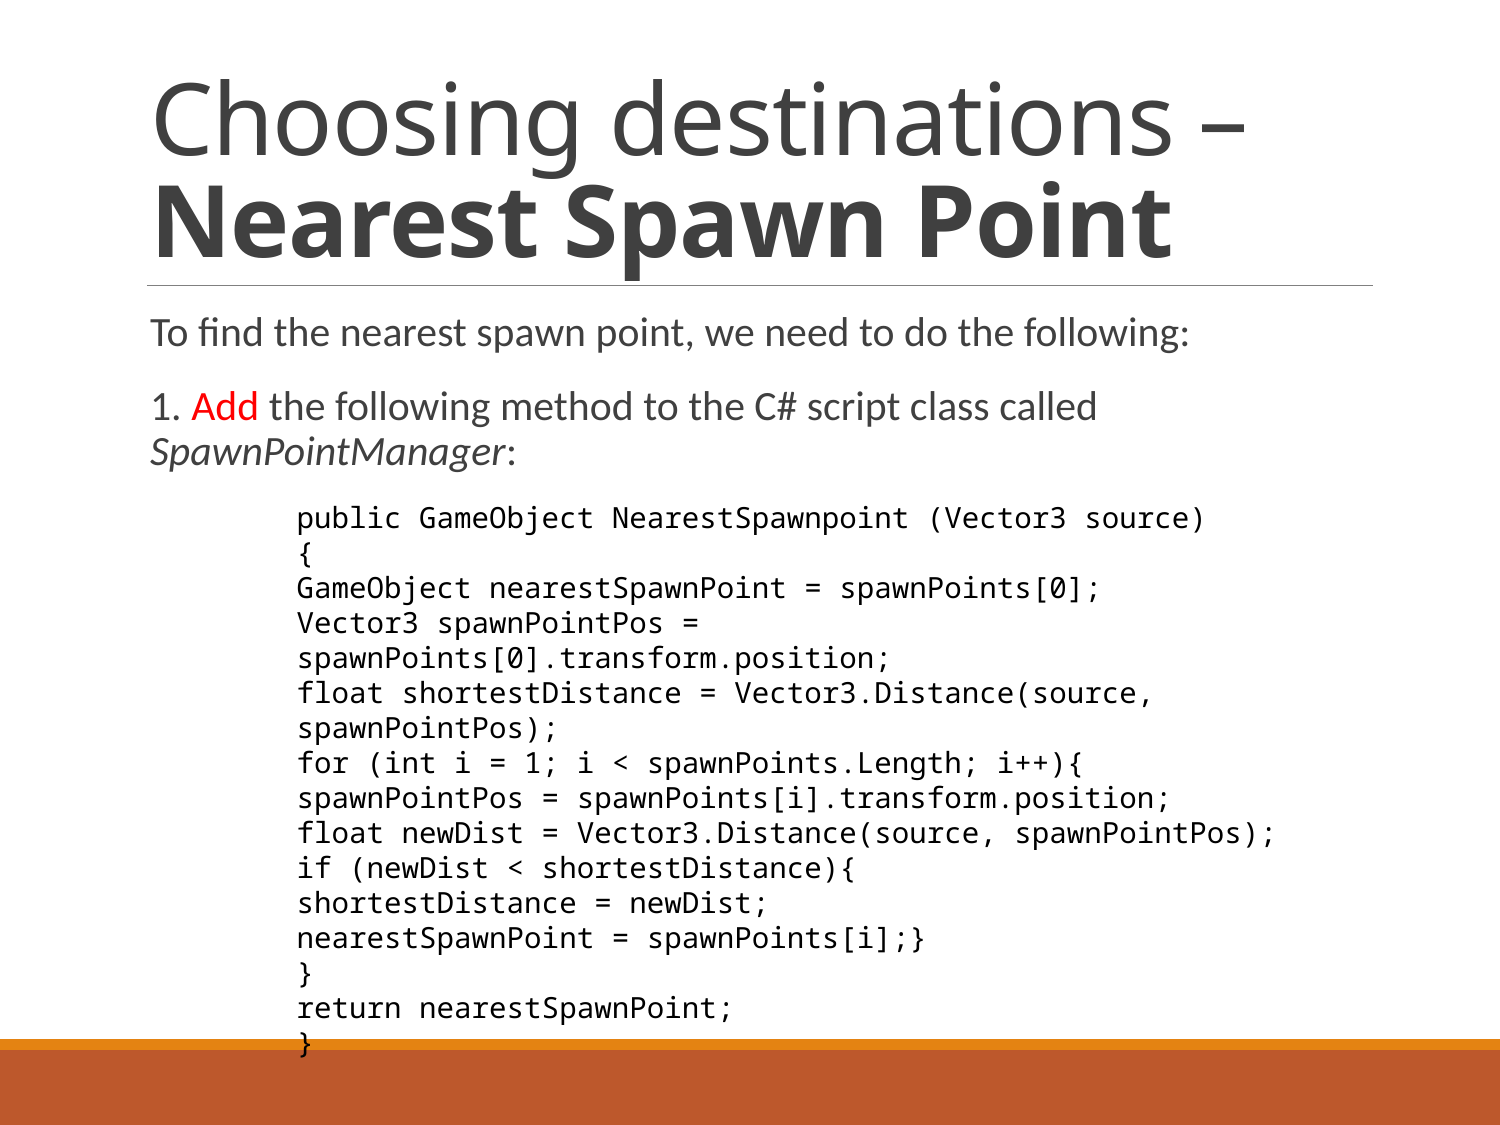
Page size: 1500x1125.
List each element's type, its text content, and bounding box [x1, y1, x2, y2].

title Choosing destinations – Nearest Spawn Point [135, 47, 1373, 285]
text_box public GameObject NearestSpawnpoint (Vector3 source) { GameObject nearestSpawnPoint = spawnPoints[0]; Vector3 spawnPointPos = spawnPoints[0].transform.position; float shortestDistance = Vector3.Distance(source, spawnPointPos); for (int i = 1; i < spawnPoints.Length; i++){ spawnPointPos = spawnPoints[i].transform.position; float newDist = Vector3.Distance(source, spawnPointPos); if (newDist < shortestDistance){ shortestDistance = newDist; nearestSpawnPoint = spawnPoints[i];} } return nearestSpawnPoint; } [281, 492, 1295, 1067]
list To find the nearest spawn point, we need to do the following: 1. Add the following method to the C# script class called SpawnPointManager: [135, 302, 1373, 963]
